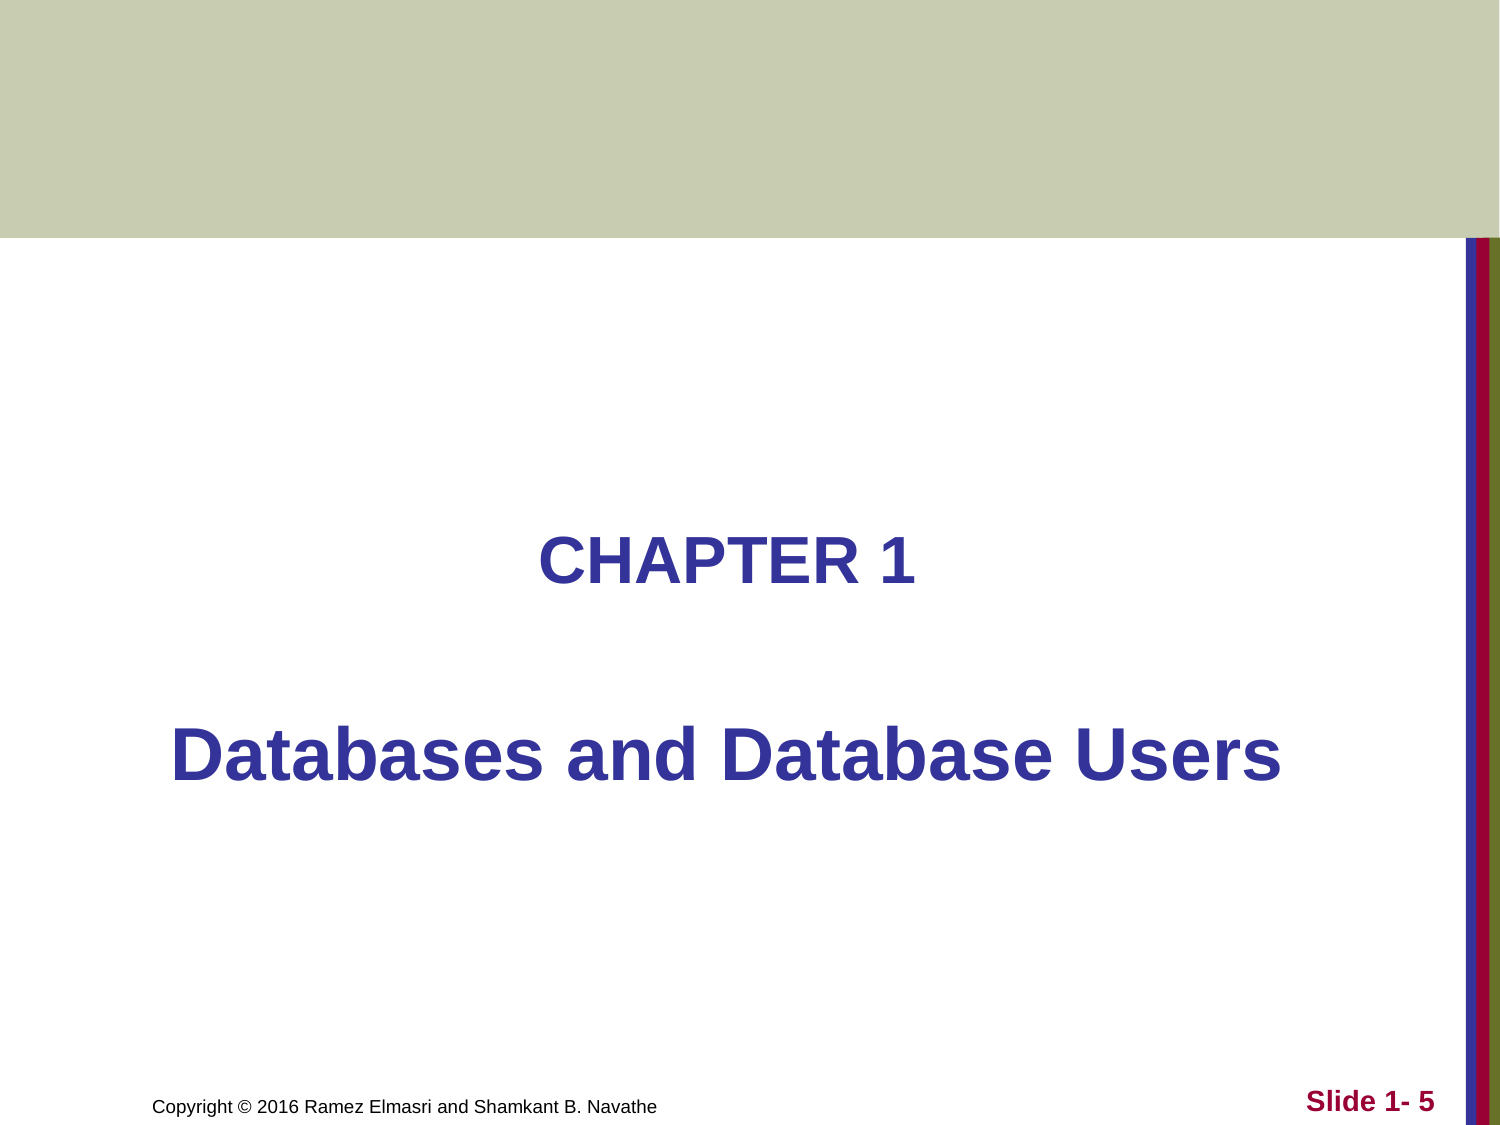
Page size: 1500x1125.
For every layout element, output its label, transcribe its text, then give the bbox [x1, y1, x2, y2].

list CHAPTER 1 Databases and Database Users [39, 262, 1400, 1013]
slide_number Slide 1- 5 [1137, 1049, 1451, 1125]
